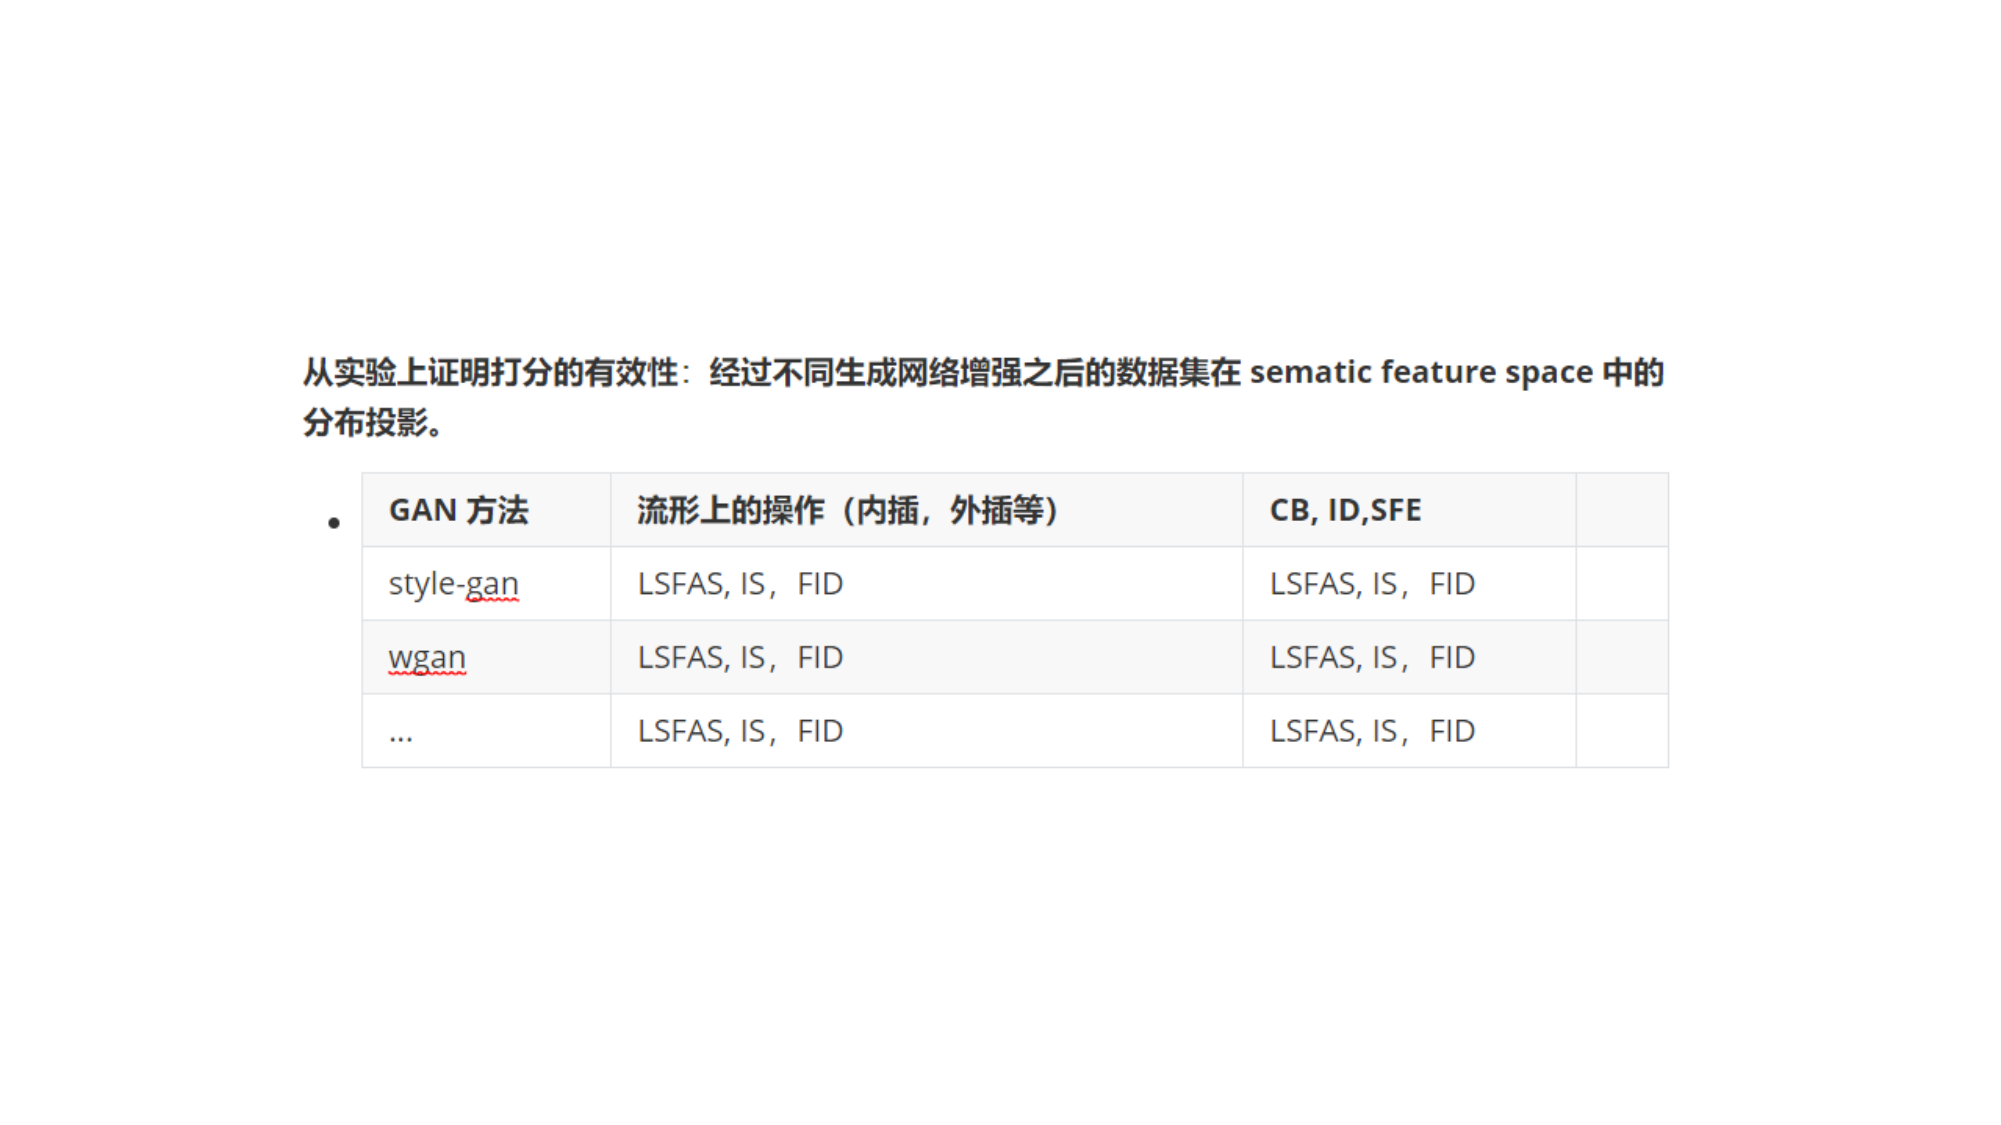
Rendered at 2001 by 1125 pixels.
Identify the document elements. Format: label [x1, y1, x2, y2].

list [285, 322, 1715, 803]
